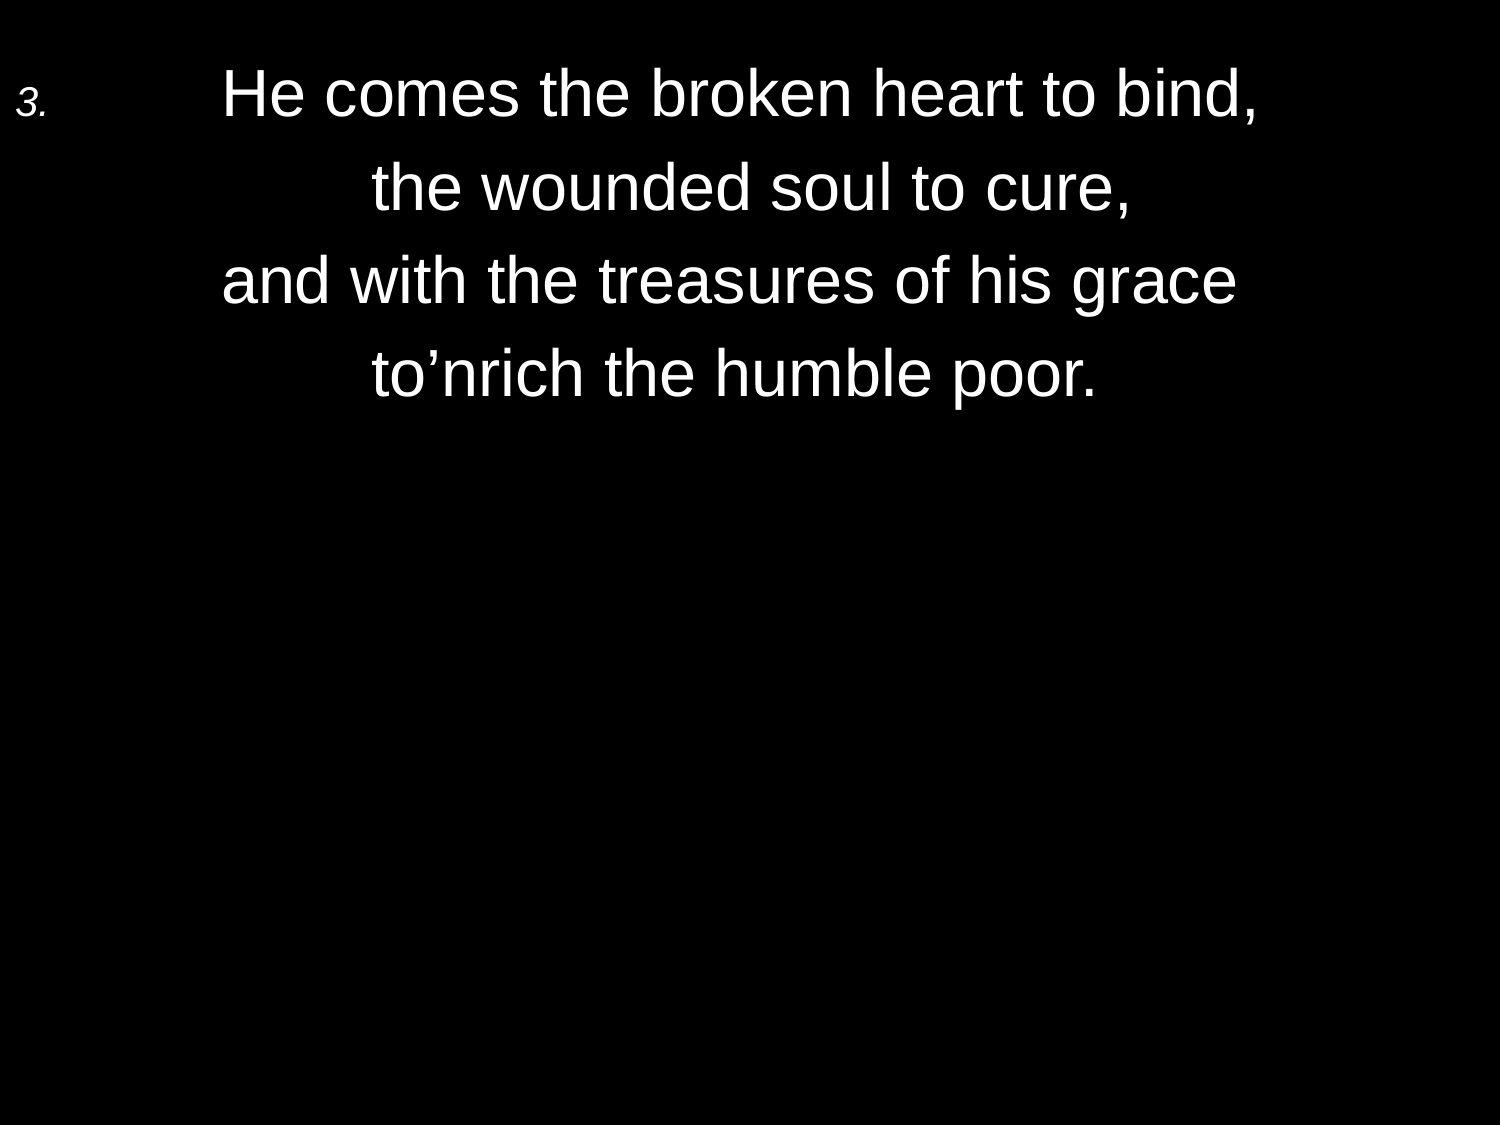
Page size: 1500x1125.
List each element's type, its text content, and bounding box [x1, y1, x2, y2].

list 3. He comes the broken heart to bind, the wounded soul to cure, and with the treasures of his grace to’nrich the humble poor. [0, 42, 1500, 1047]
